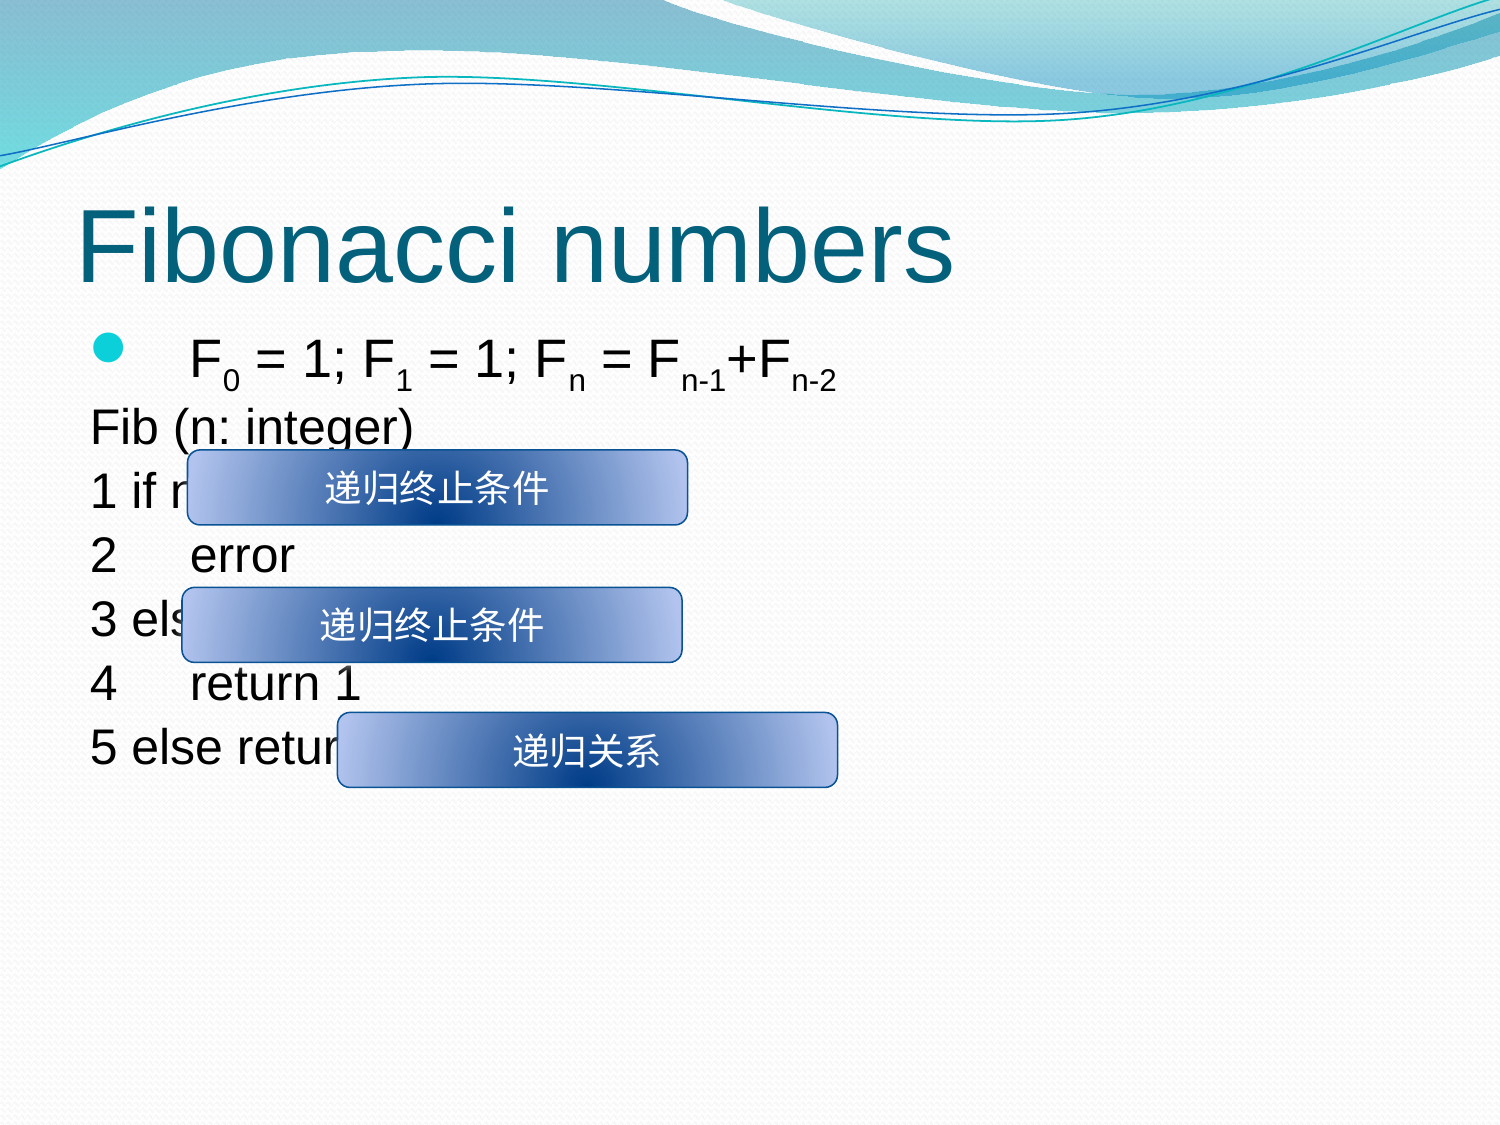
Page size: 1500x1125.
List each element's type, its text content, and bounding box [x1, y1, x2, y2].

title Fibonacci numbers [75, 115, 1425, 303]
text_box 递归关系 [336, 711, 839, 789]
text_box 递归终止条件 [186, 449, 689, 526]
list F0 = 1; F1 = 1; Fn = Fn-1+Fn-2 Fib (n: integer) 1 if n<0 then 2 error 3 else if n=0 or 1 then 4 return 1 5 else return Fib(n-1)+Fib(n-2) [75, 317, 1425, 1038]
text_box 递归终止条件 [181, 586, 683, 664]
